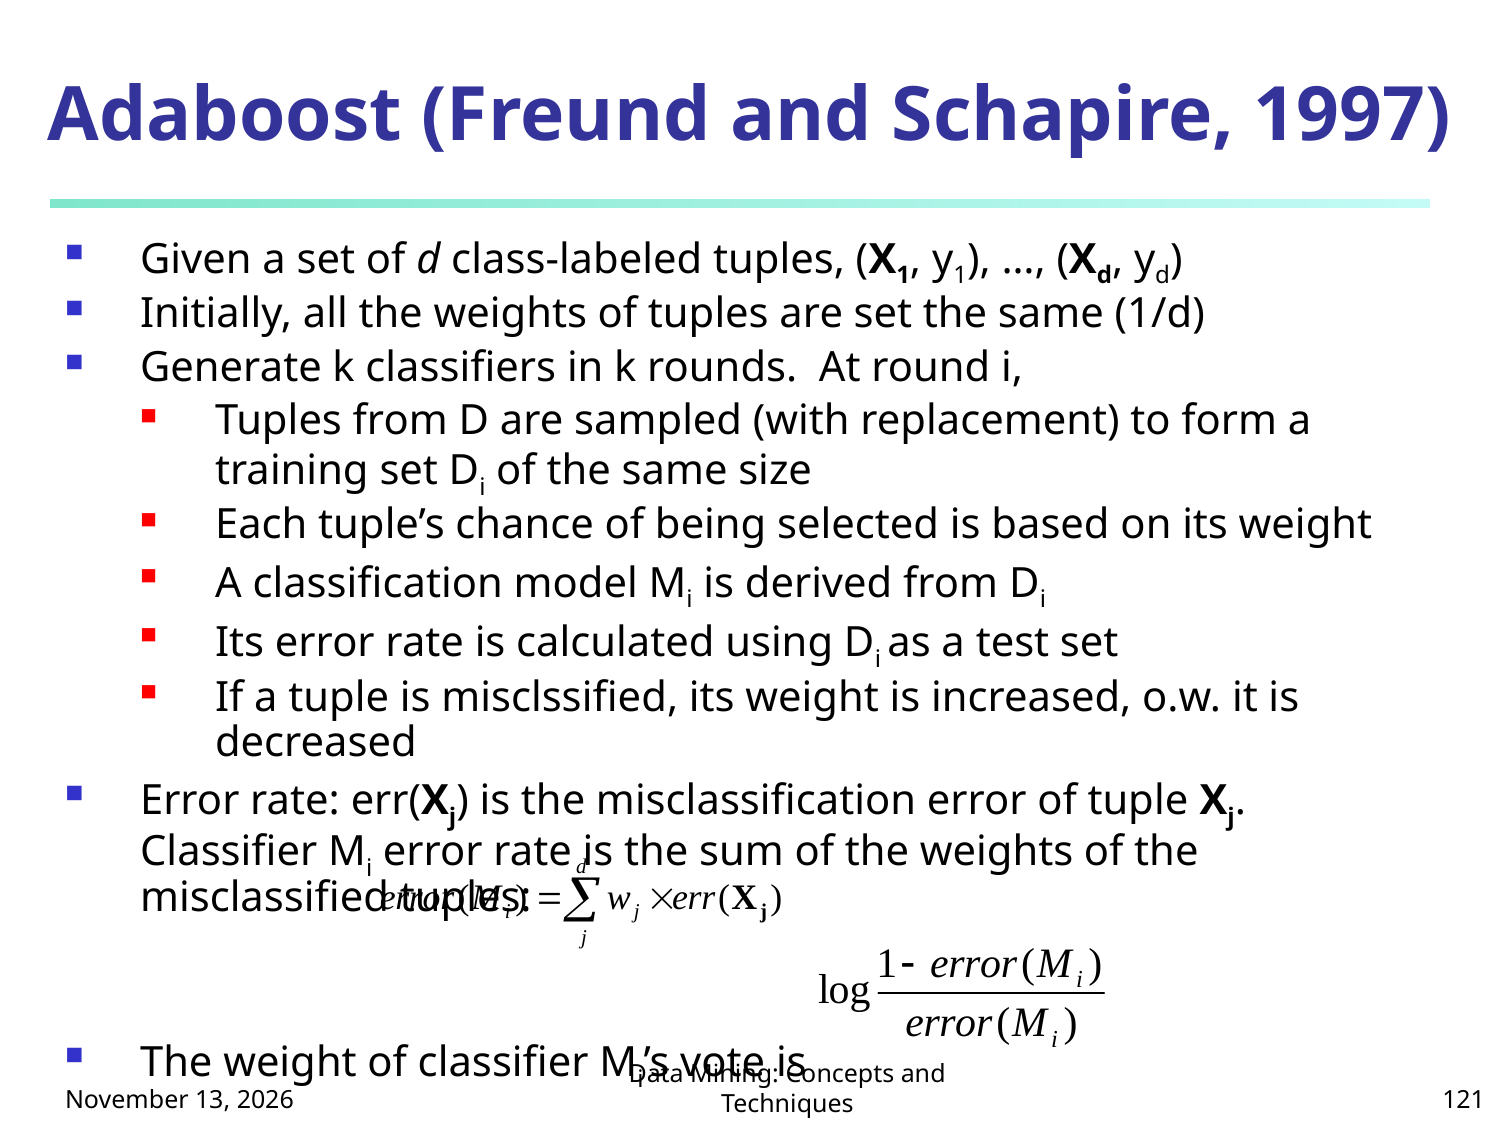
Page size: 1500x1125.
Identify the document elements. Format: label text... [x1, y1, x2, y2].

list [374, 849, 788, 955]
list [812, 937, 1113, 1057]
footer Data Mining: Concepts and Techniques [549, 1063, 1026, 1125]
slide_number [49, 1063, 363, 1125]
slide_number 121 [1187, 1062, 1500, 1125]
title Adaboost (Freund and Schapire, 1997) [0, 62, 1500, 163]
list Given a set of d class-labeled tuples, (X1, y1), …, (Xd, yd) Initially, all the weights of tuples are set the same (1/d) Generate k classifiers in k rounds. At round i, Tuples from D are sampled (with replacement) to form a training set Di of the same size Each tuple’s chance of being selected is based on its weight A classification model Mi is derived from Di Its error rate is calculated using Di as a test set If a tuple is misclssified, its weight is increased, o.w. it is decreased Error rate: err(Xj) is the misclassification error of tuple Xj. Classifier Mi error rate is the sum of the weights of the misclassified tuples: The weight of classifier Mi’s vote is [49, 224, 1426, 1063]
